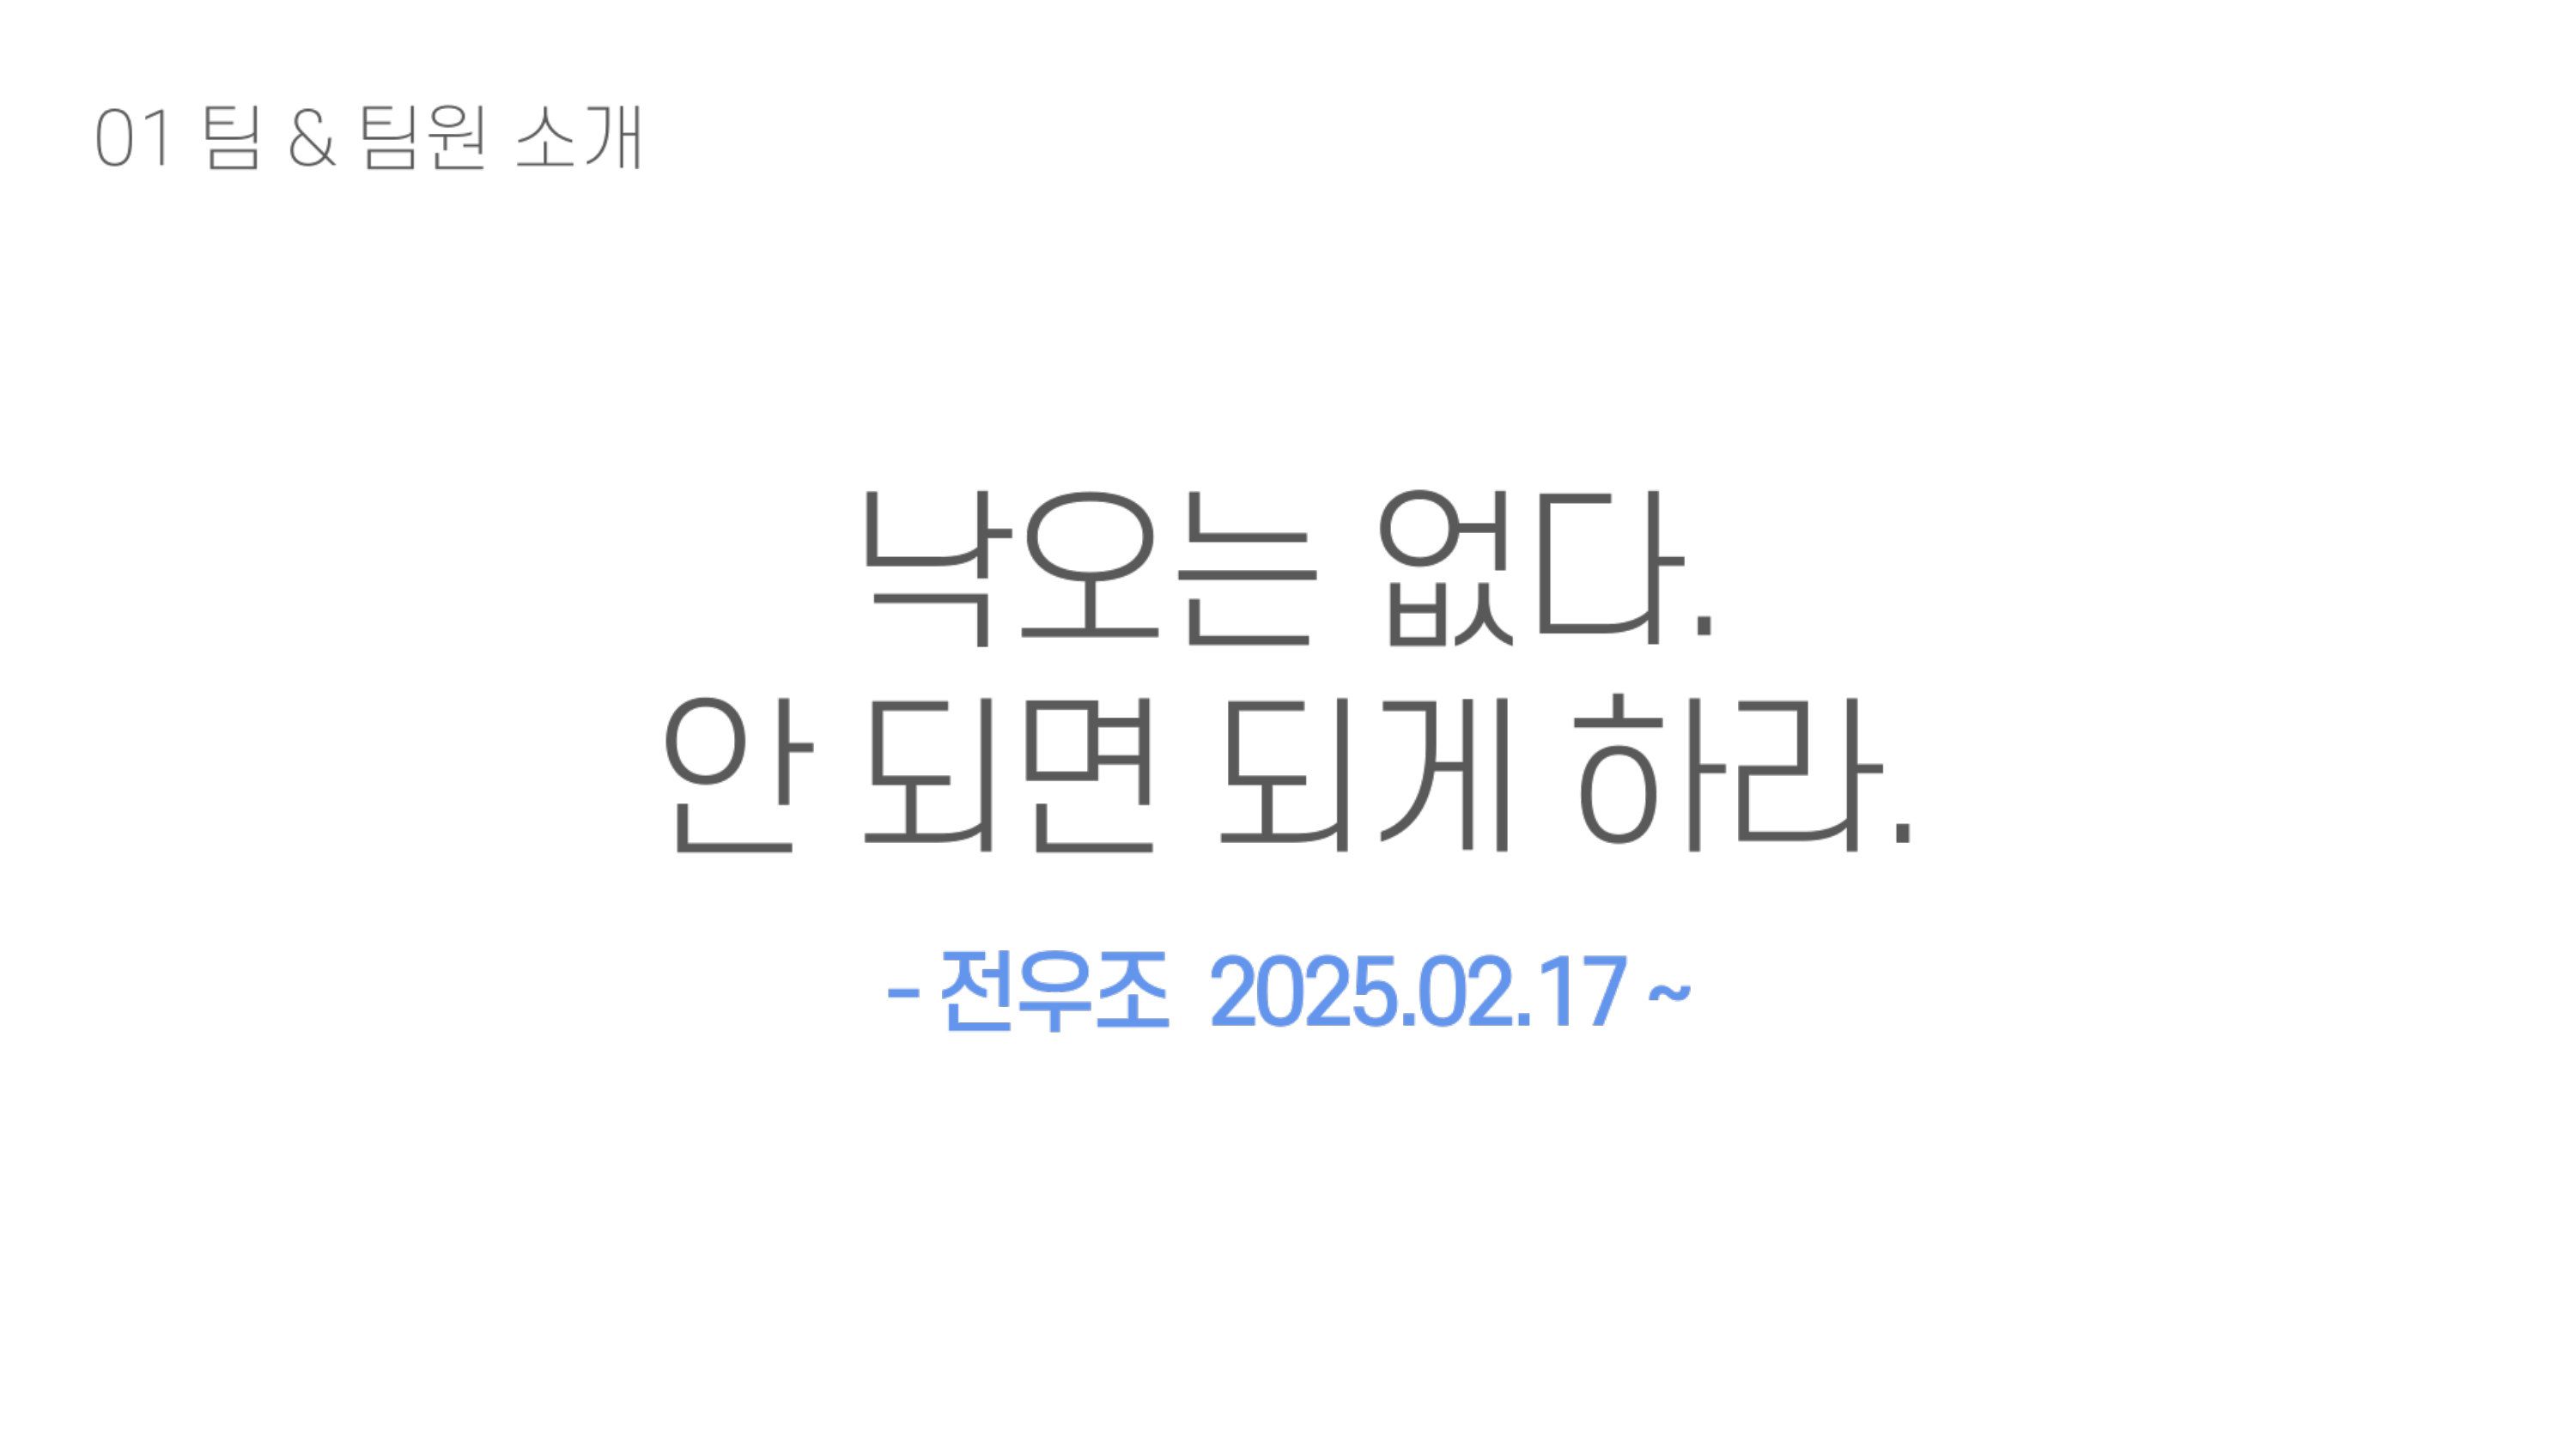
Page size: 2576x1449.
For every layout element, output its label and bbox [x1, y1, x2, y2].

picture [67, 64, 721, 258]
picture [590, 428, 2103, 1140]
